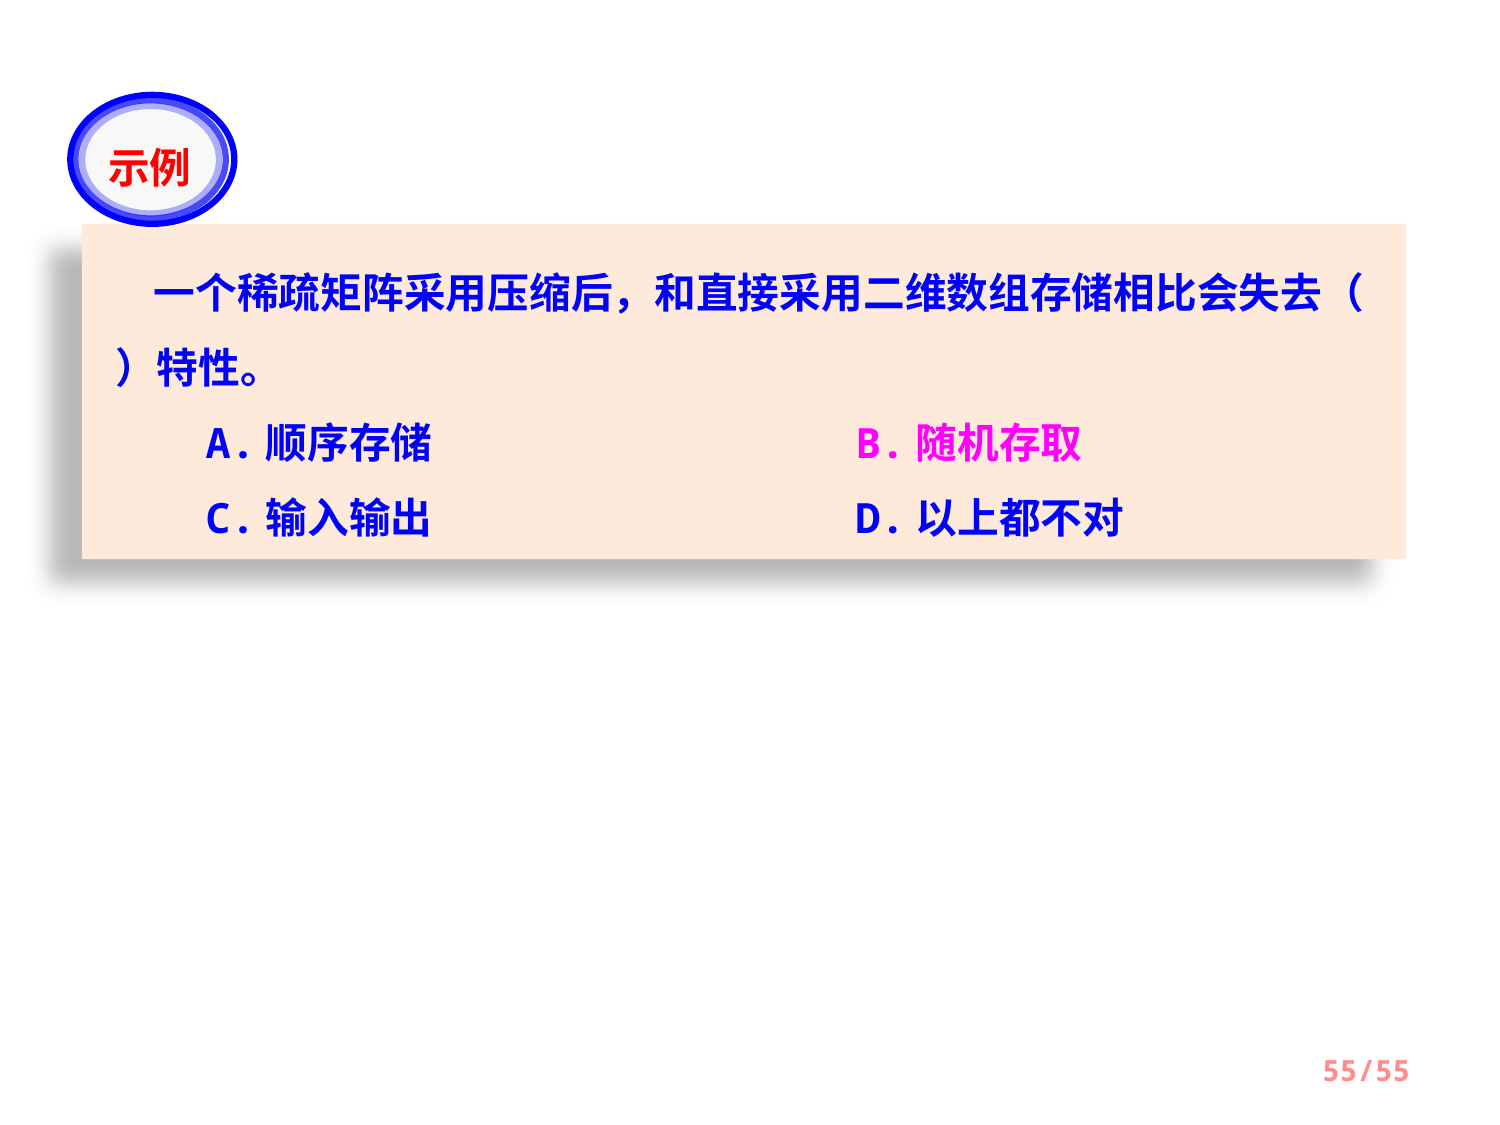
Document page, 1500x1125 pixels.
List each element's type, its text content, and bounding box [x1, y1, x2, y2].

slide_number 55/55 [1074, 1042, 1425, 1103]
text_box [70, 94, 235, 225]
text_box 一个稀疏矩阵采用压缩后，和直接采用二维数组存储相比会失去（ ）特性。 A.顺序存储 B.随机存取 C.输入输出 D.以上都不对 [81, 223, 1407, 560]
